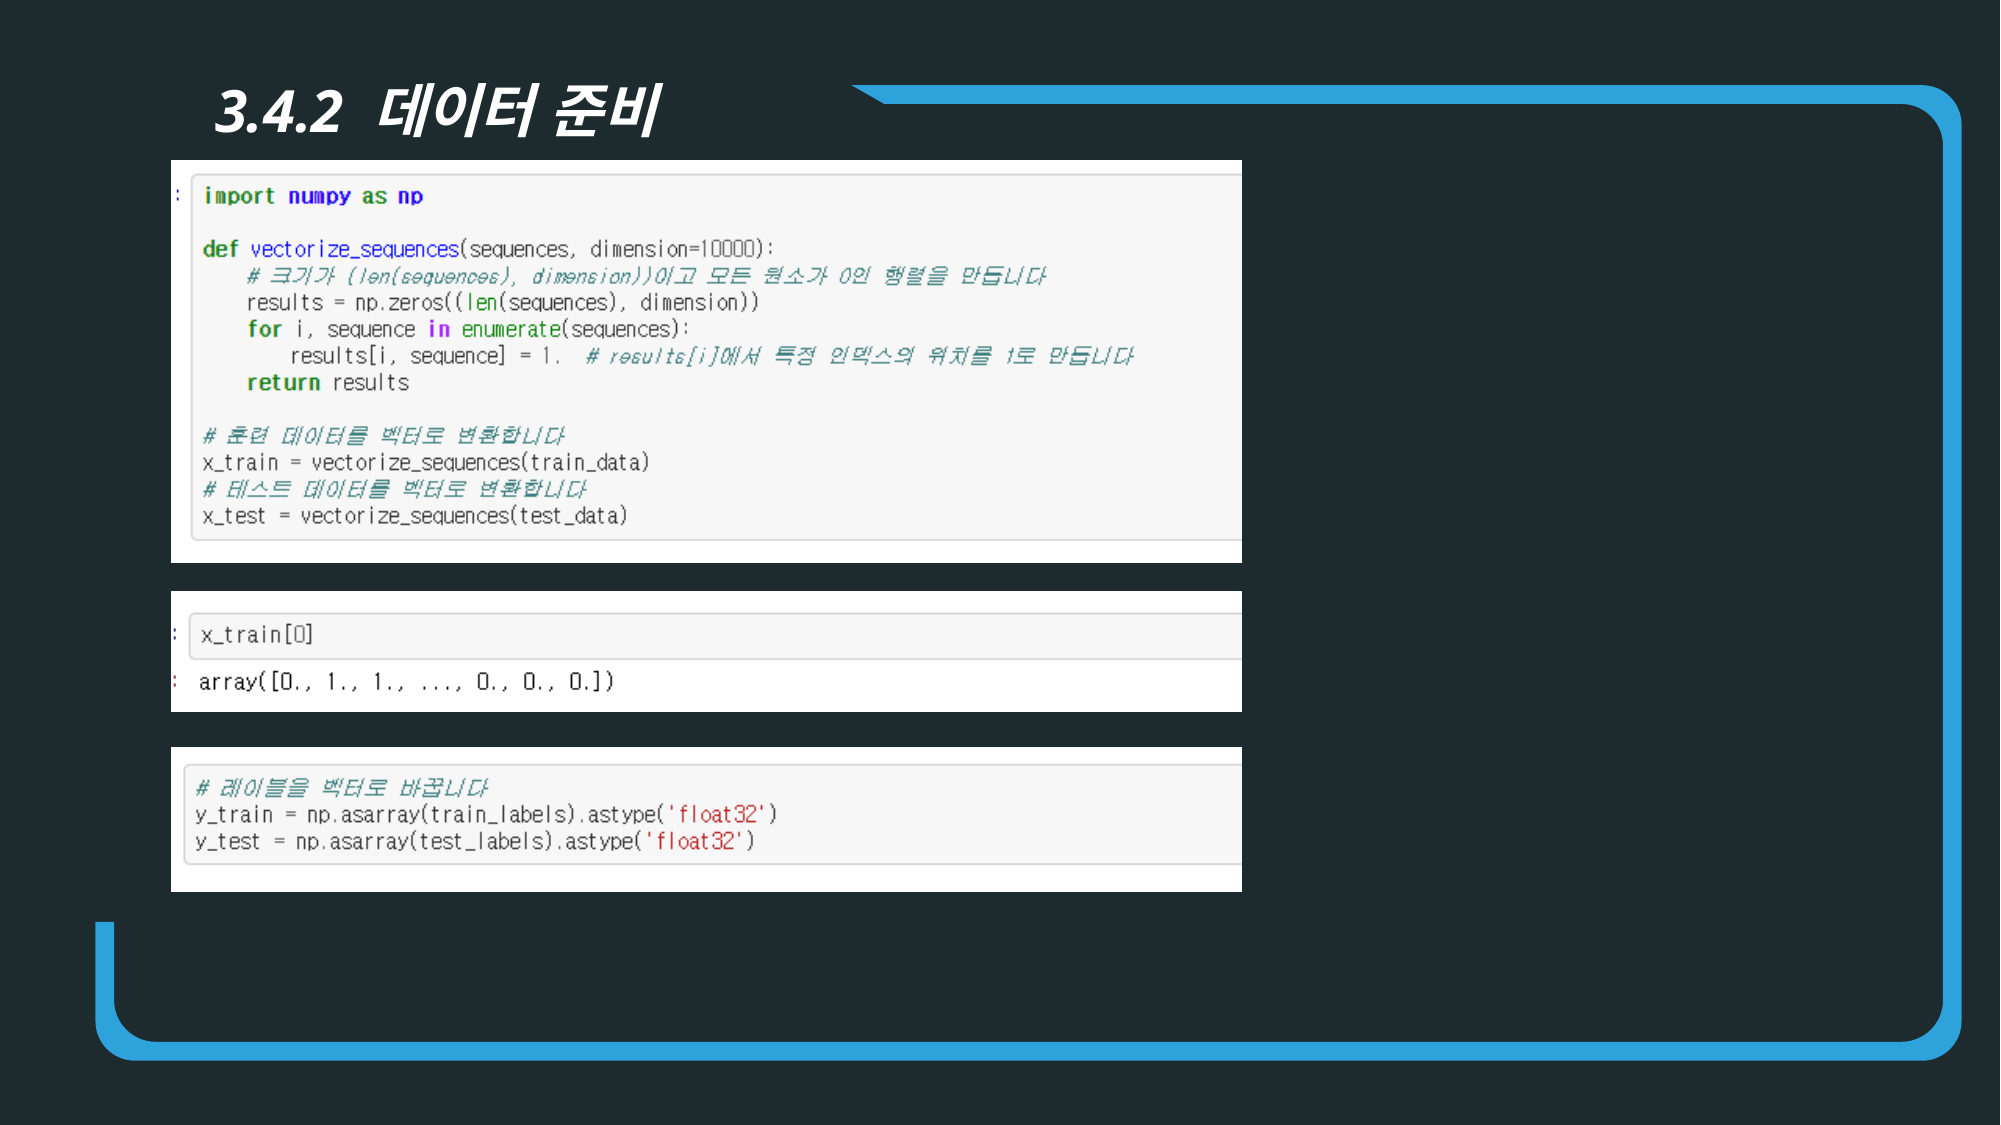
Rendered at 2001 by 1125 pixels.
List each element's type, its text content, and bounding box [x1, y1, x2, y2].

picture [171, 747, 1242, 892]
text_box 3.4.2 데이터 준비 [120, 31, 752, 152]
picture [171, 591, 1242, 712]
text_box [94, 84, 1963, 1062]
picture [171, 160, 1242, 563]
